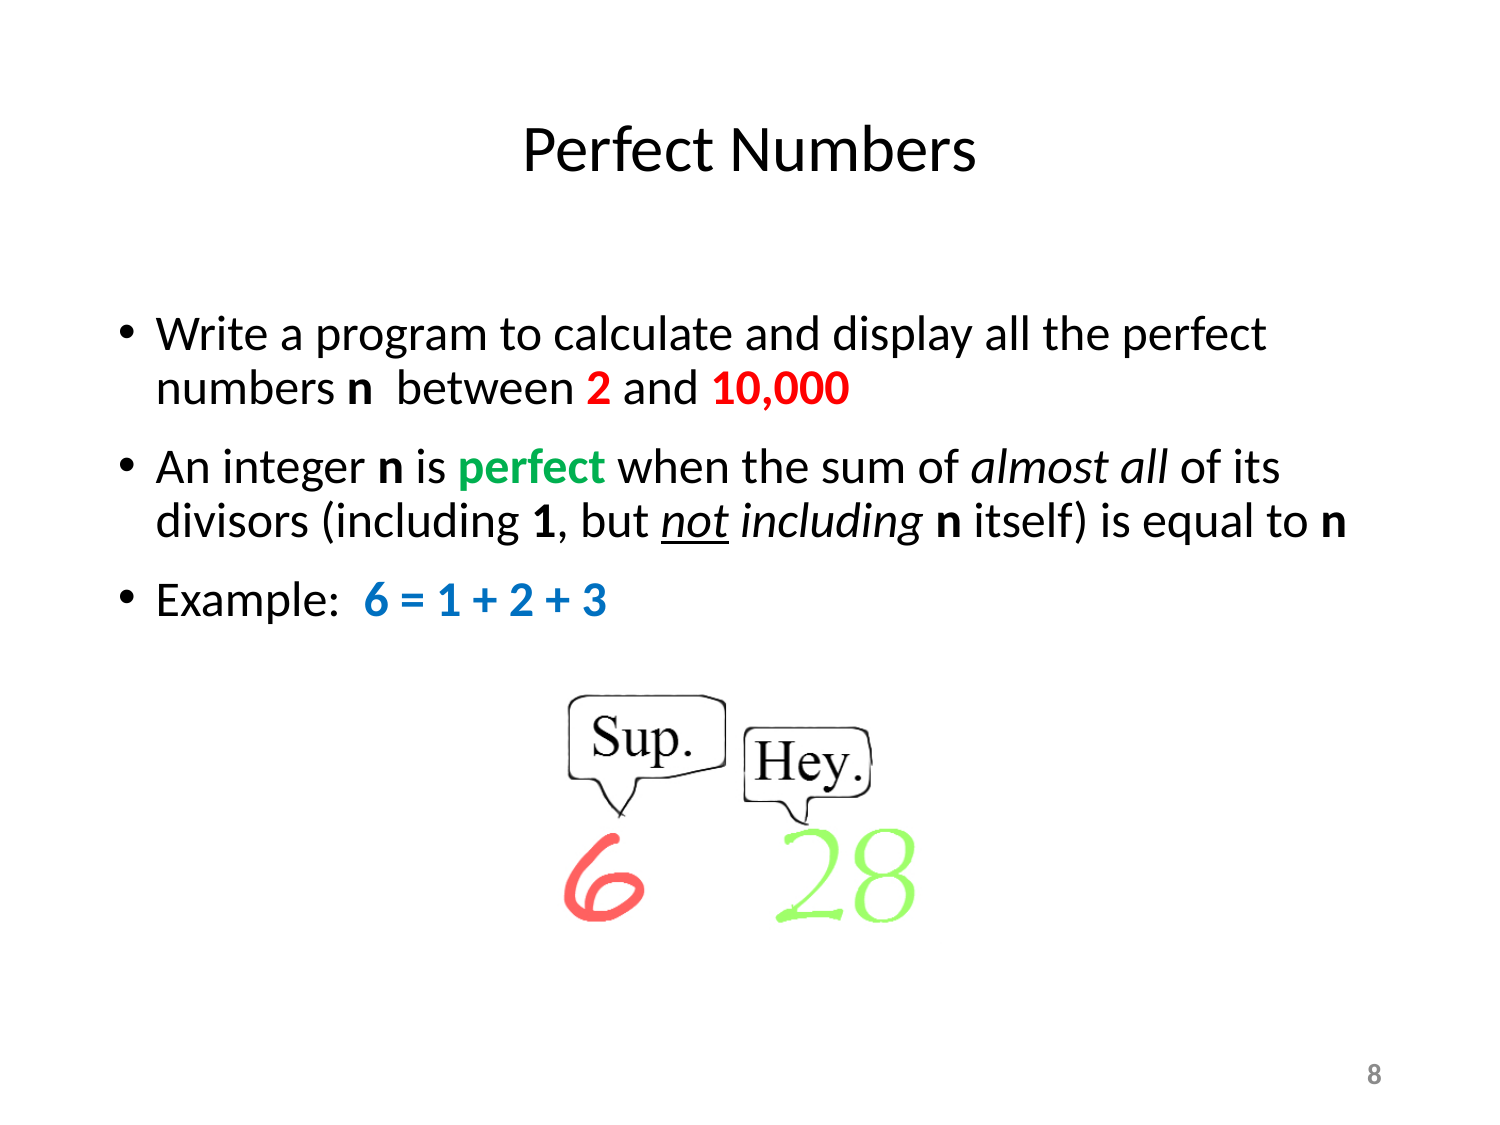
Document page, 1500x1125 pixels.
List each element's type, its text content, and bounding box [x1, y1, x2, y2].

title Perfect Numbers [103, 59, 1397, 241]
slide_number 8 [1059, 1042, 1397, 1103]
picture [557, 673, 943, 944]
